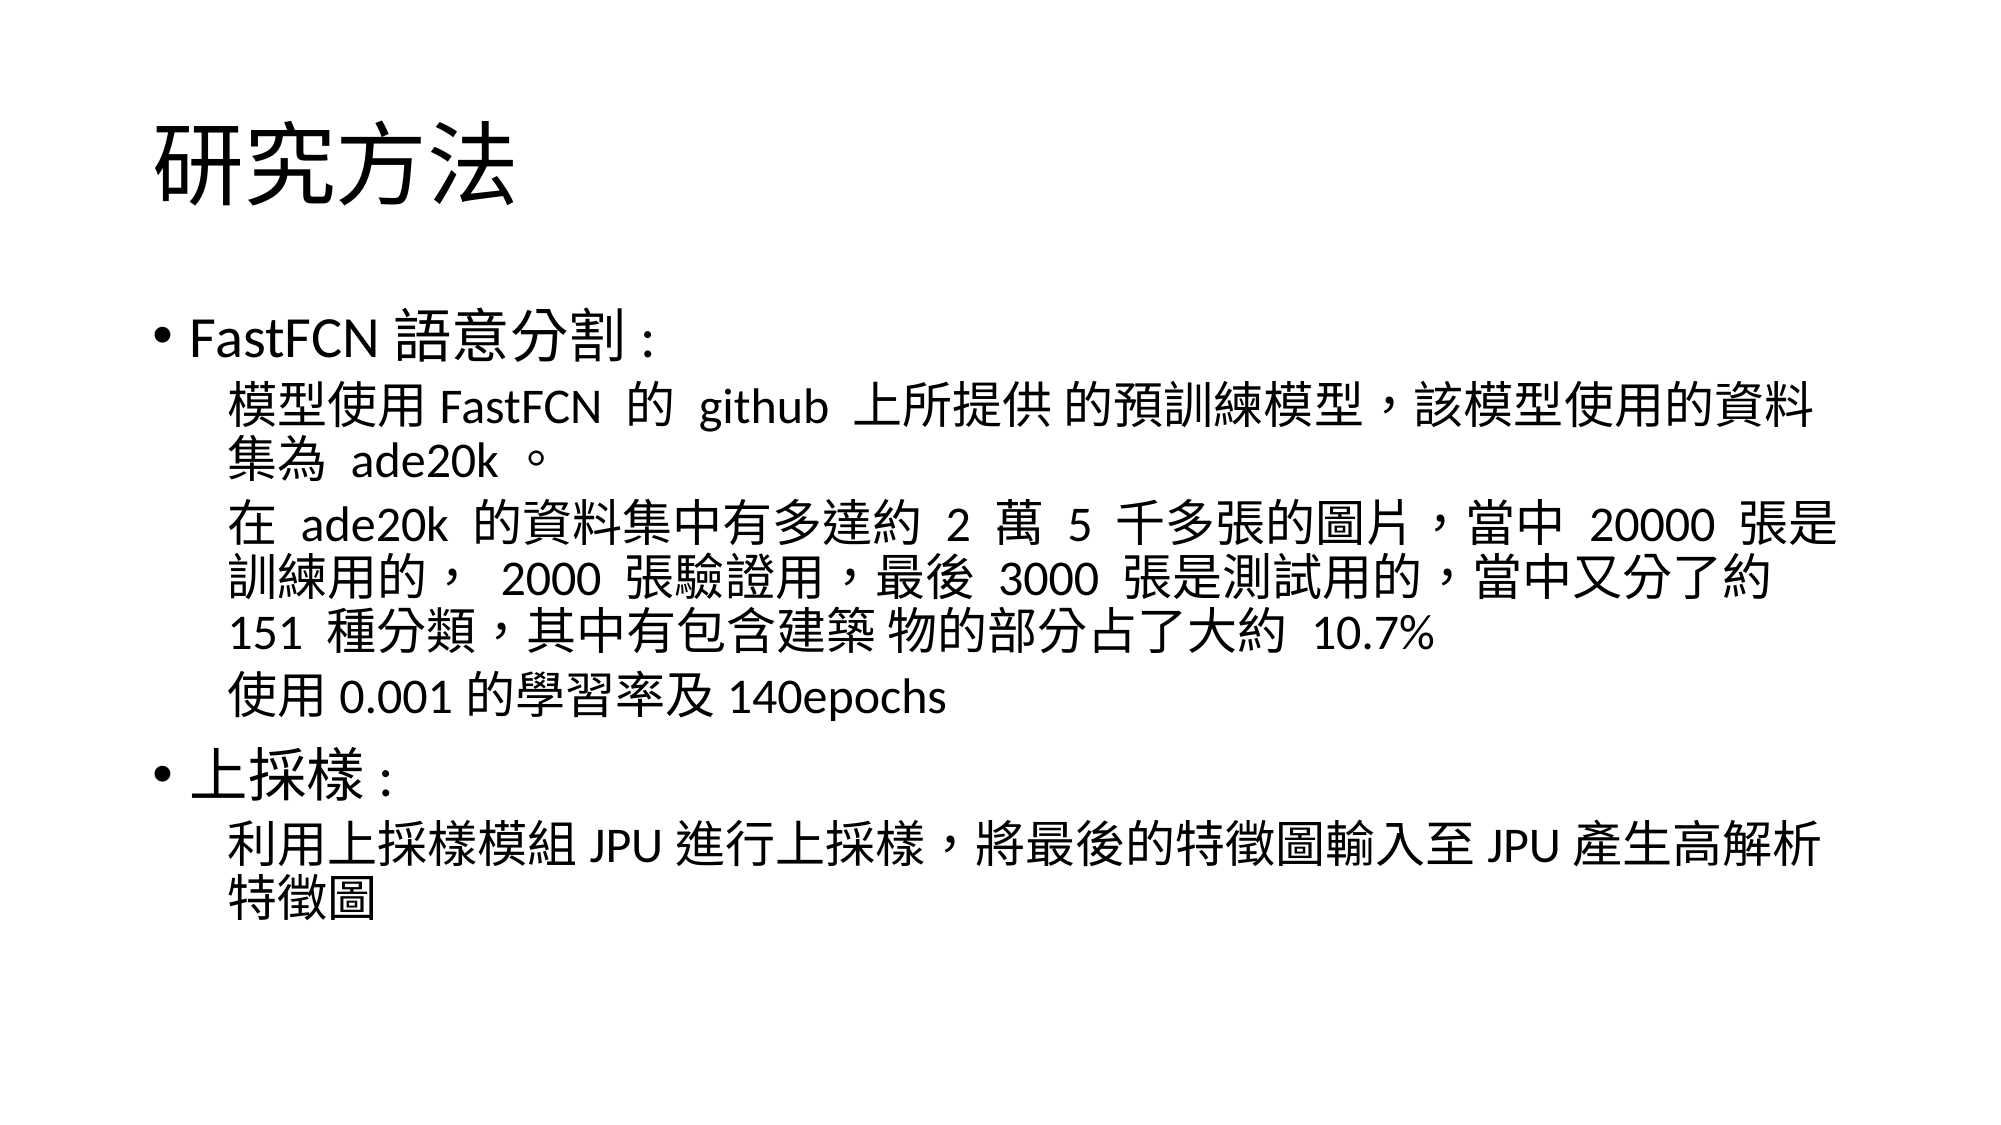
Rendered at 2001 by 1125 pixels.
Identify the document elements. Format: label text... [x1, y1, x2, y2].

list FastFCN語意分割: 模型使用FastFCN 的 github 上所提供 的預訓練模型，該模型使用的資料集為 ade20k。 在 ade20k 的資料集中有多達約 2 萬 5 千多張的圖片，當中 20000 張是訓練用的， 2000 張驗證用，最後 3000 張是測試用的，當中又分了約 151 種分類，其中有包含建築 物的部分占了大約 10.7% 使用0.001的學習率及140epochs 上採樣: 利用上採樣模組JPU進行上採樣，將最後的特徵圖輸入至JPU產生高解析特徵圖 [137, 299, 1863, 1014]
title 研究方法 [137, 59, 1863, 278]
